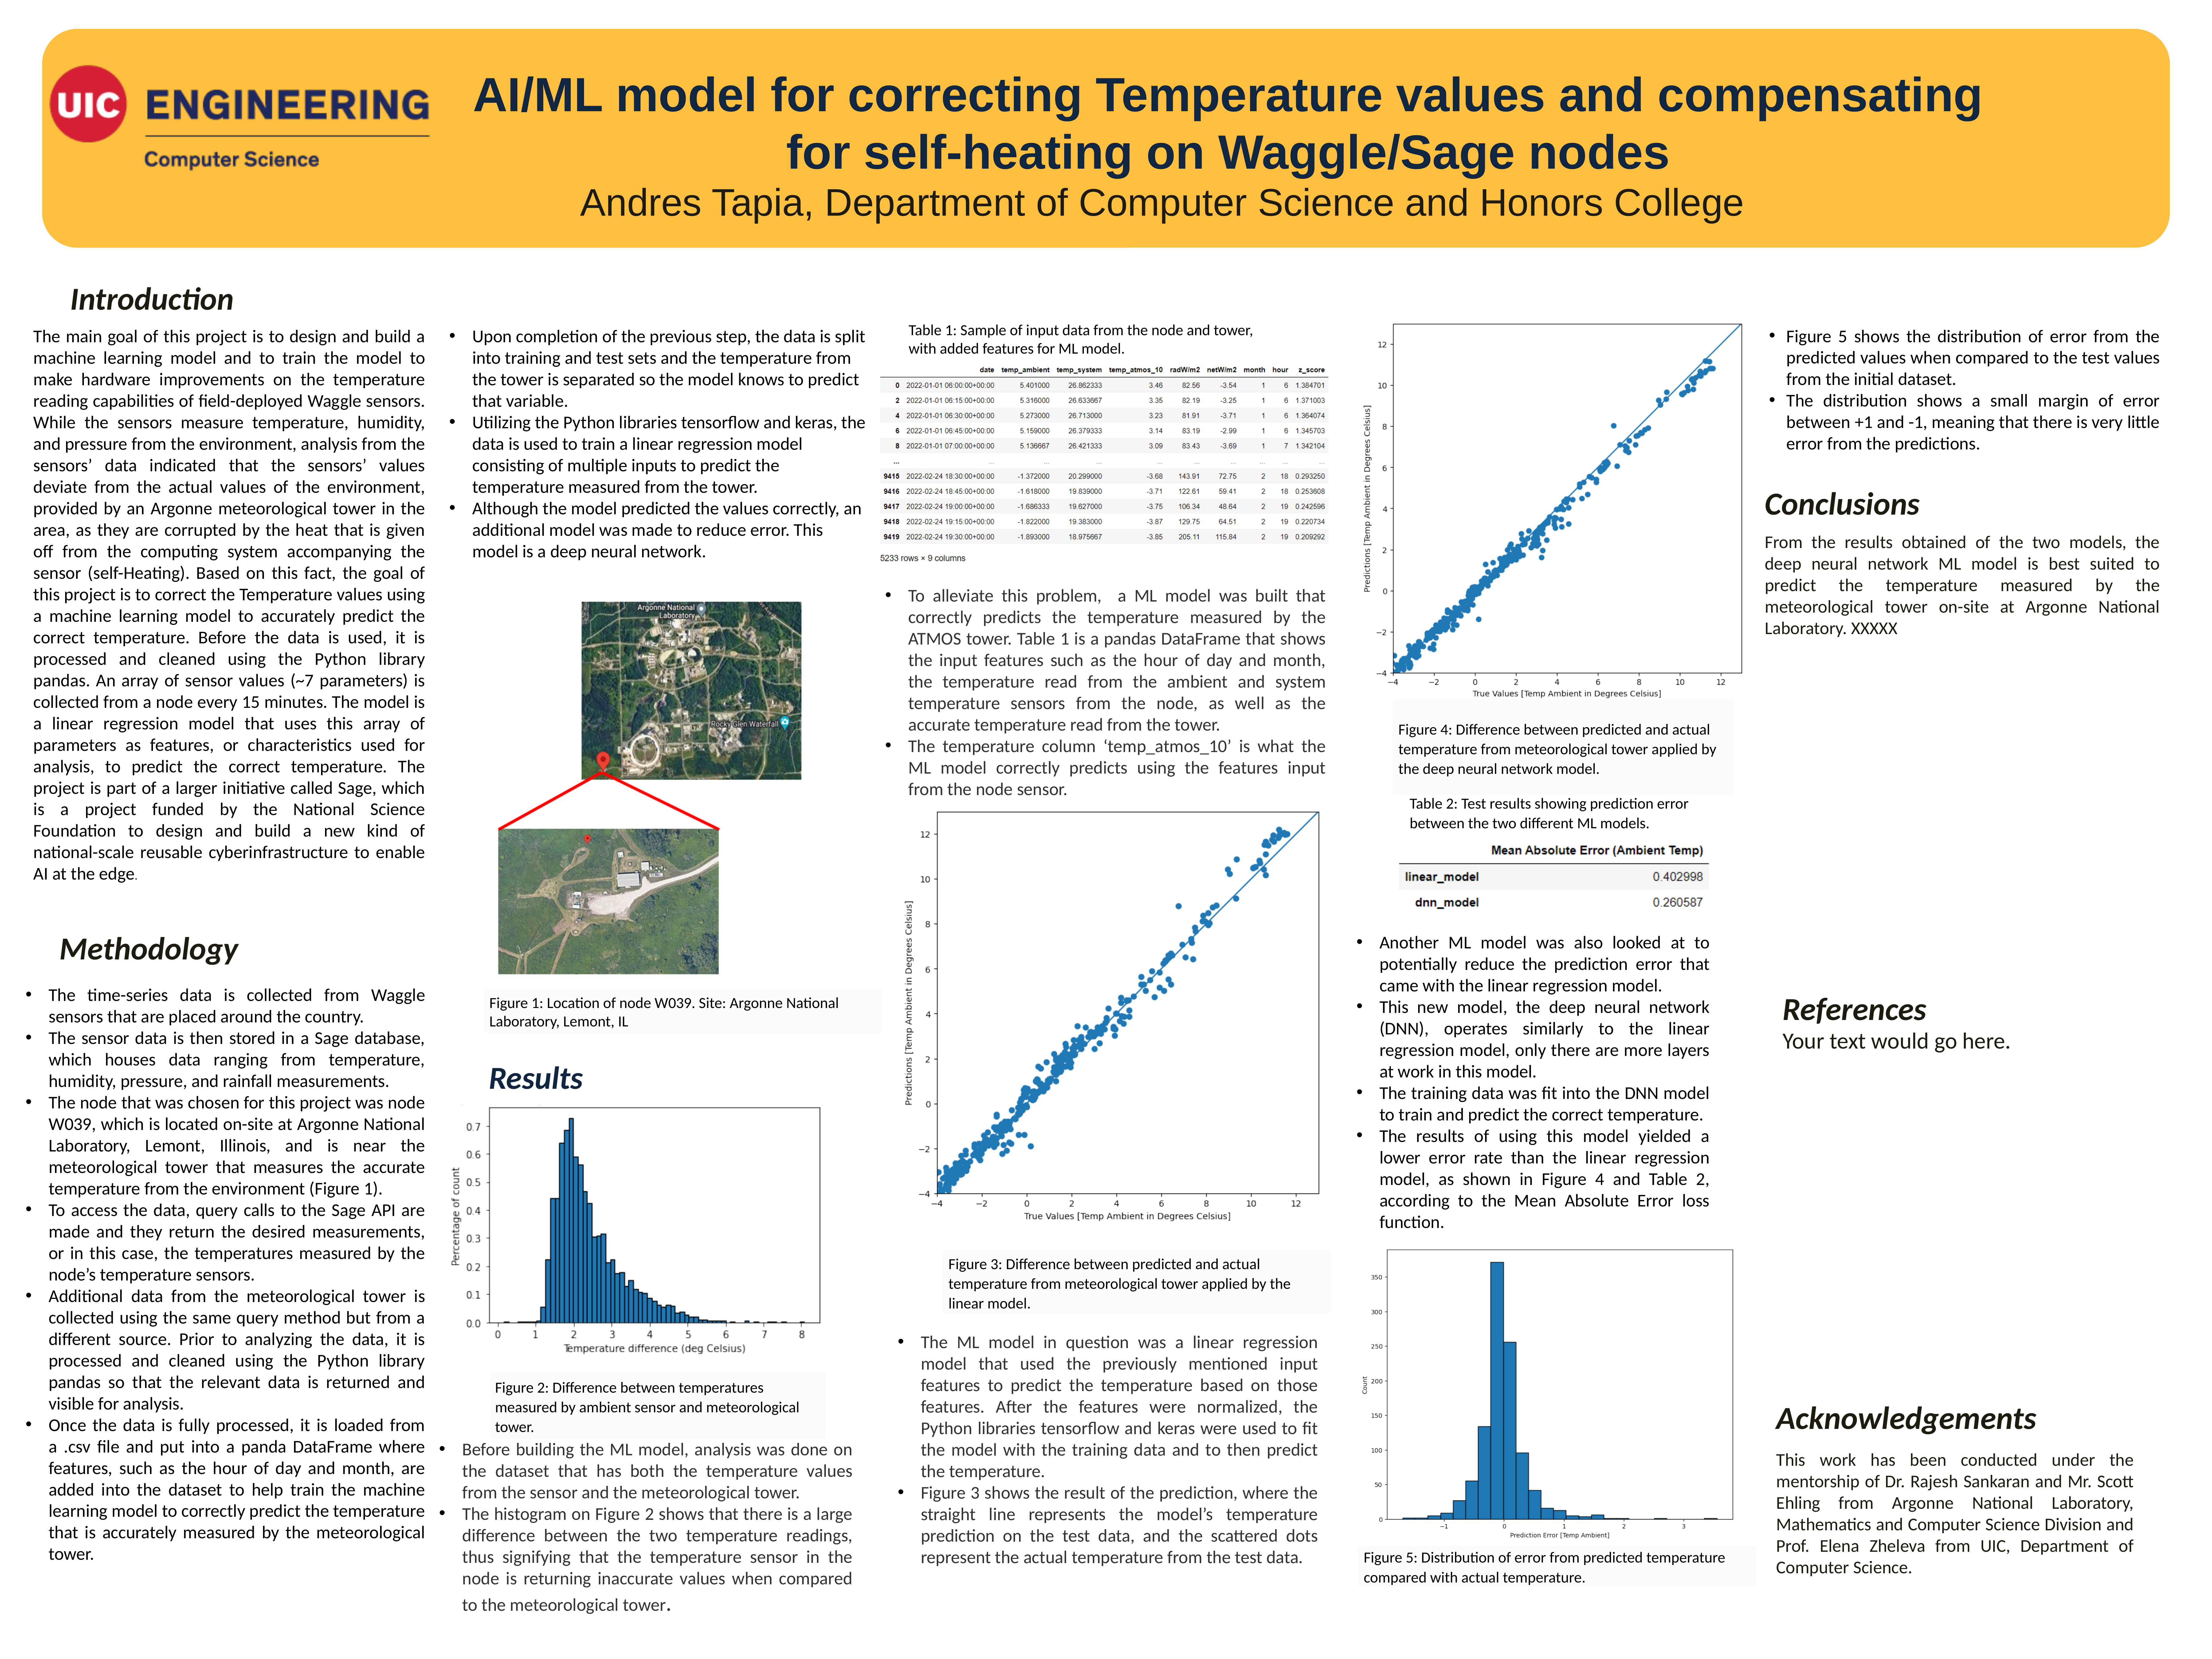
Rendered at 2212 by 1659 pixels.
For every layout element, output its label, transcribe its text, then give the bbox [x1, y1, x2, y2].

picture [443, 1105, 831, 1360]
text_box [21, 27, 2172, 1594]
picture [477, 587, 819, 987]
picture [899, 809, 1324, 1227]
picture [40, 56, 445, 194]
text_box Before building the ML model, analysis was done on the dataset that has both the temperature values from the sensor and the meteorological tower. The histogram on Figure 2 shows that there is a large difference between the two temperature readings, thus signifying that the temperature sensor in the node is returning inaccurate values when compared to the meteorological tower. [434, 1597, 857, 1618]
picture [1358, 1247, 1737, 1543]
picture [871, 364, 1341, 567]
picture [1359, 322, 1747, 704]
picture [1395, 836, 1720, 918]
